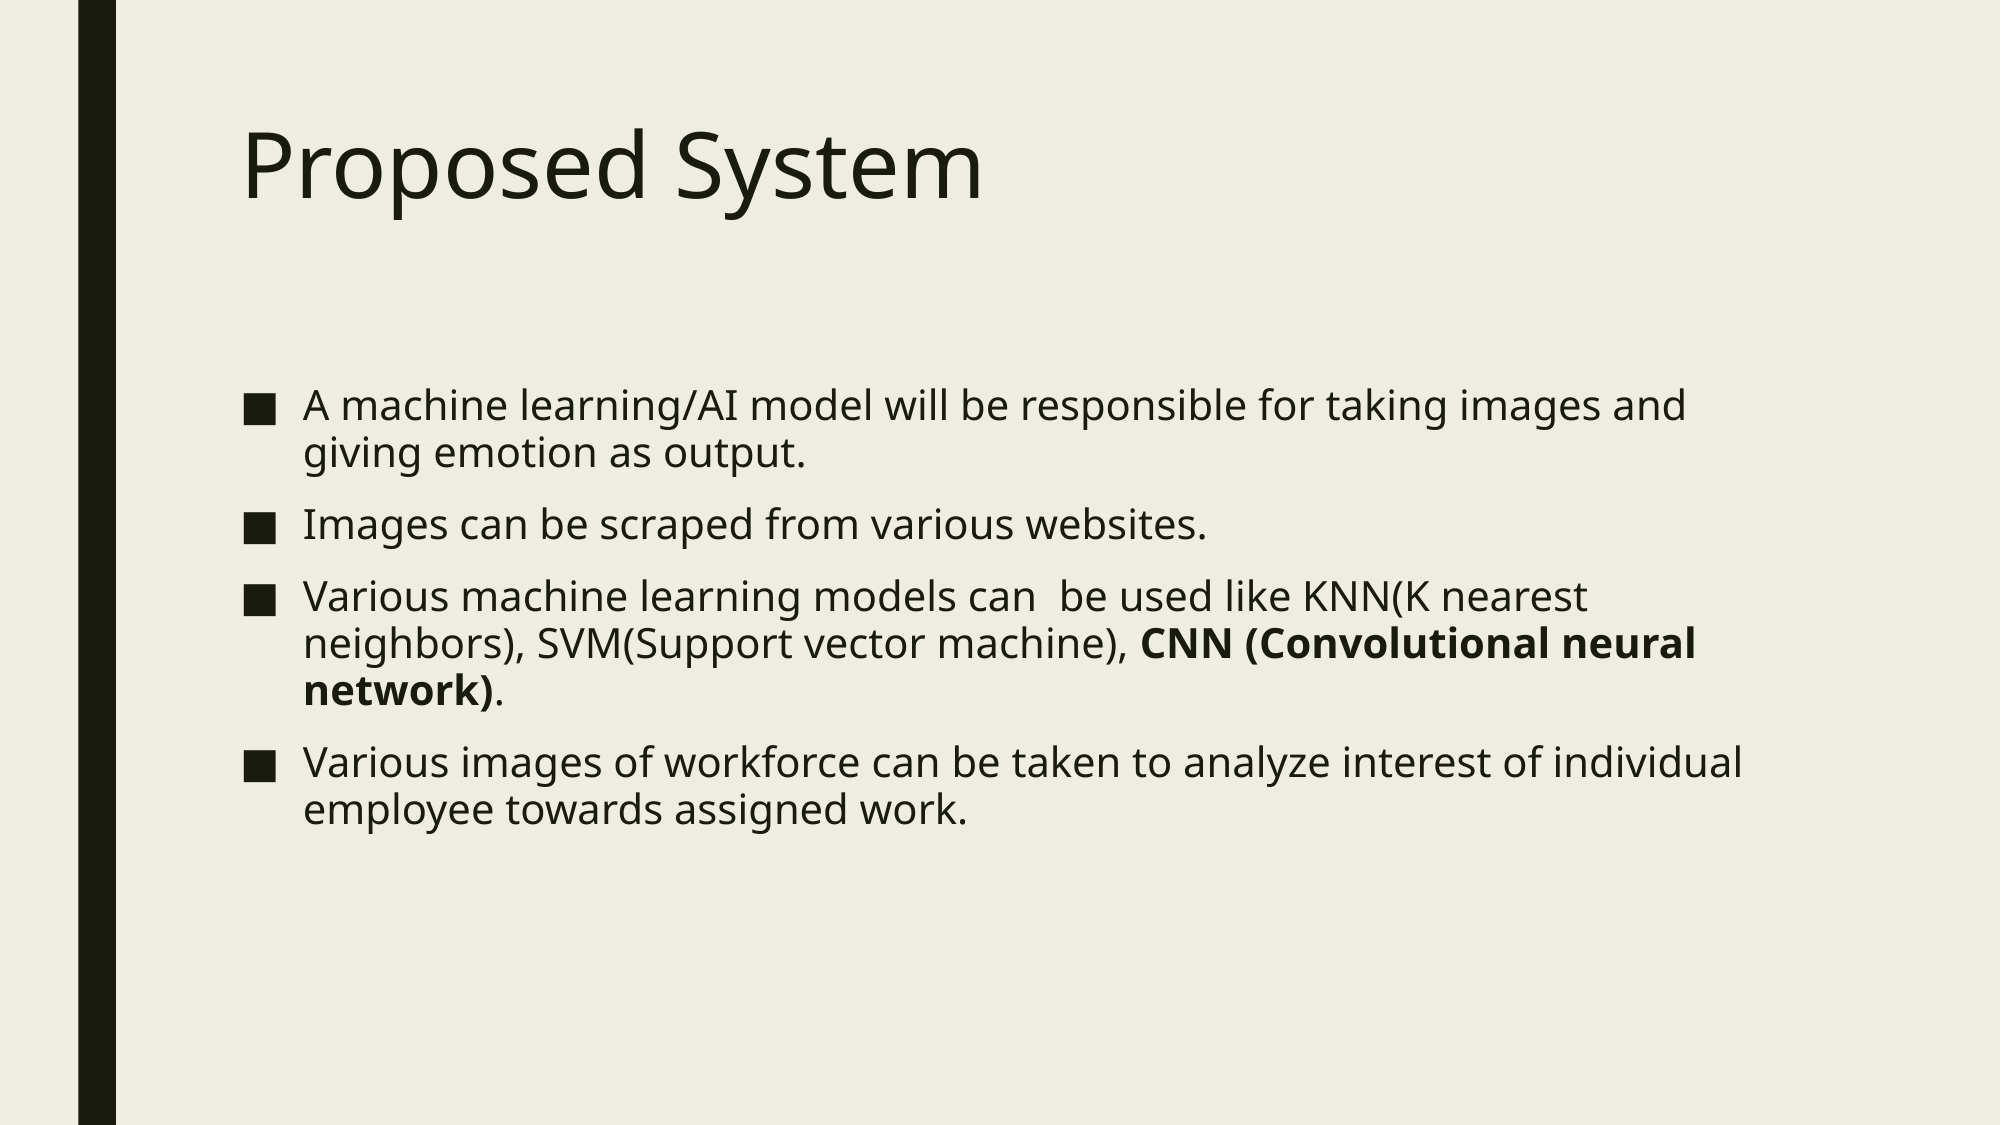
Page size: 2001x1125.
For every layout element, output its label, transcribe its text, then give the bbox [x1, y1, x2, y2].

title Proposed System [225, 112, 1800, 357]
list A machine learning/AI model will be responsible for taking images and giving emotion as output. Images can be scraped from various websites. Various machine learning models can be used like KNN(K nearest neighbors), SVM(Support vector machine), CNN (Convolutional neural network). Various images of workforce can be taken to analyze interest of individual employee towards assigned work. [225, 375, 1800, 963]
